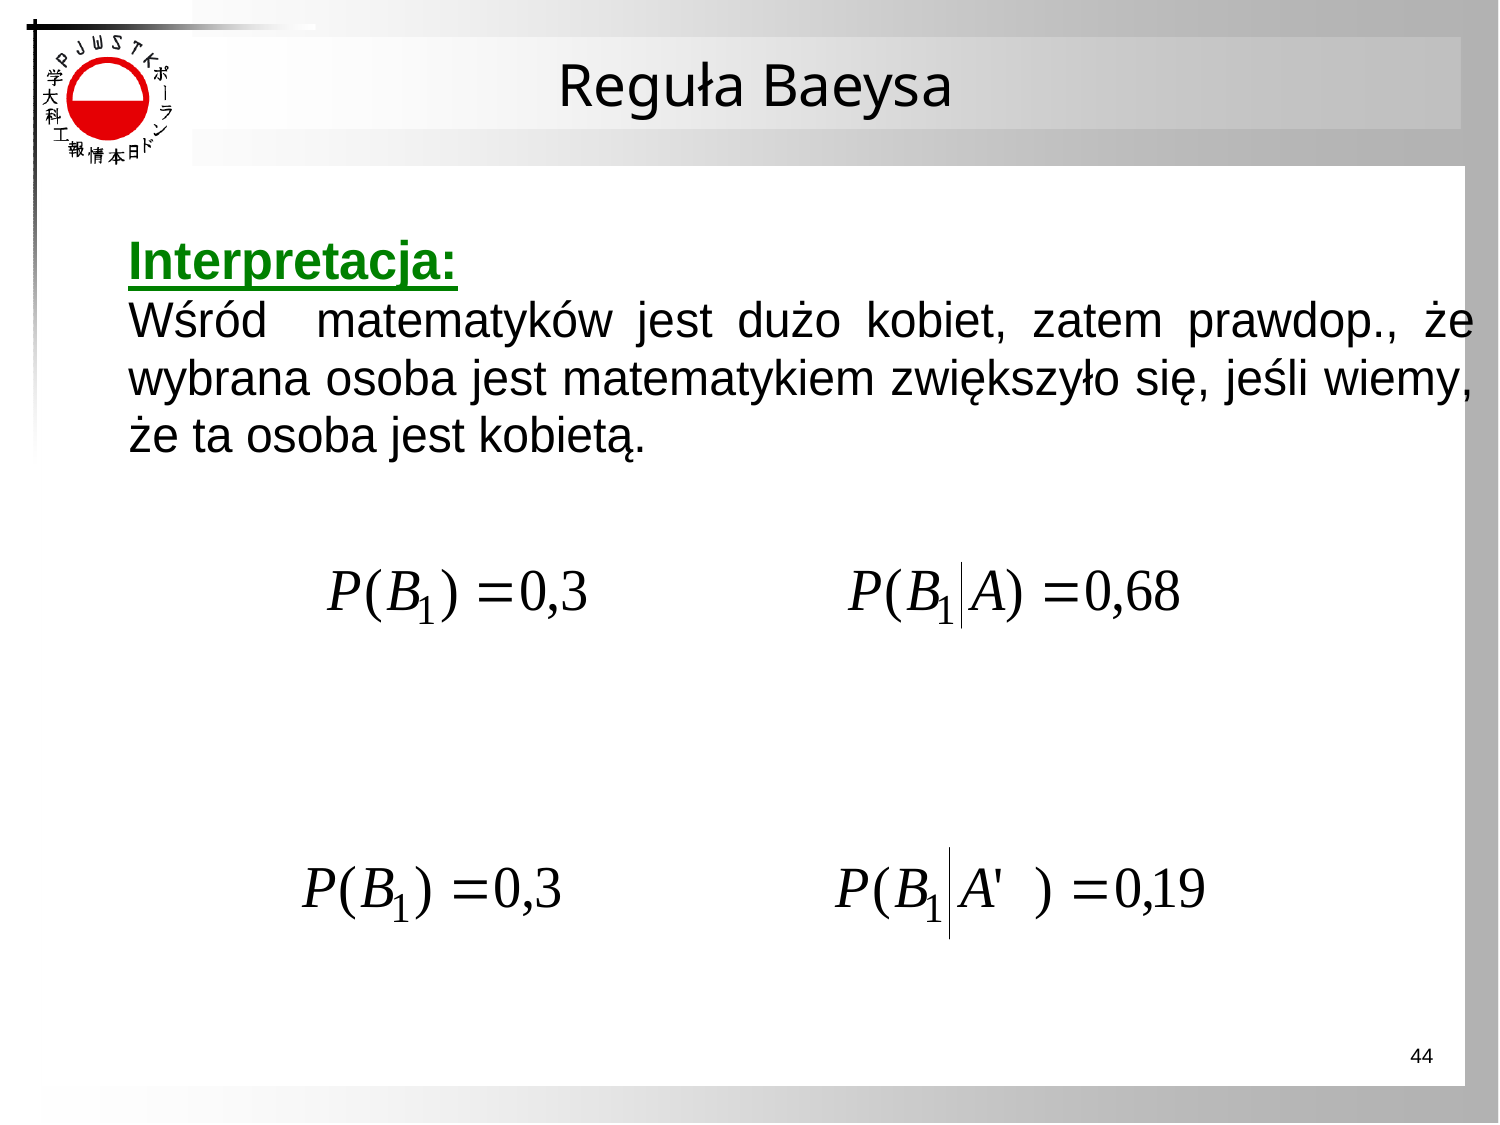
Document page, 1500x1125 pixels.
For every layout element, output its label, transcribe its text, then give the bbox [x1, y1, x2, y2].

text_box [106, 228, 1475, 1007]
title Reguła Baeysa [194, 30, 1318, 136]
slide_number 44 [1352, 1034, 1449, 1081]
